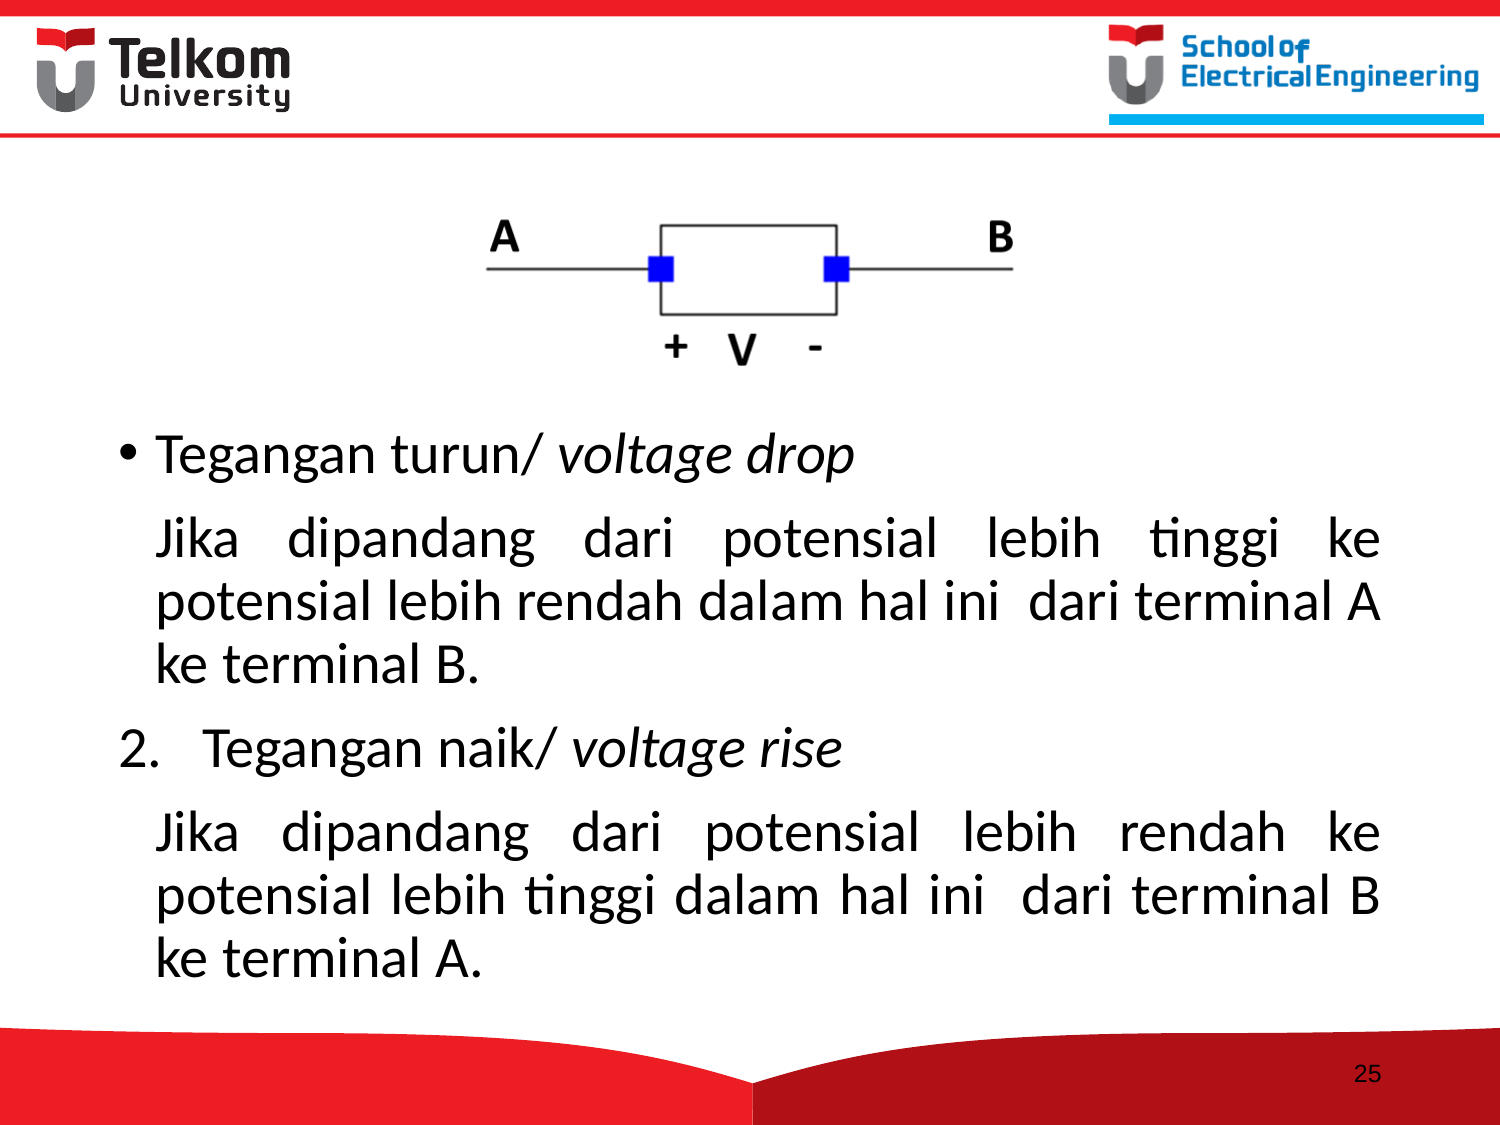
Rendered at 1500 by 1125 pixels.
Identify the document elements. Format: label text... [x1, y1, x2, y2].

picture [407, 144, 1054, 413]
picture [1100, 24, 1484, 125]
list Tegangan turun/ voltage drop Jika dipandang dari potensial lebih tinggi ke potensial lebih rendah dalam hal ini dari terminal A ke terminal B. Tegangan naik/ voltage rise Jika dipandang dari potensial lebih rendah ke potensial lebih tinggi dalam hal ini dari terminal B ke terminal A. [102, 415, 1398, 1125]
